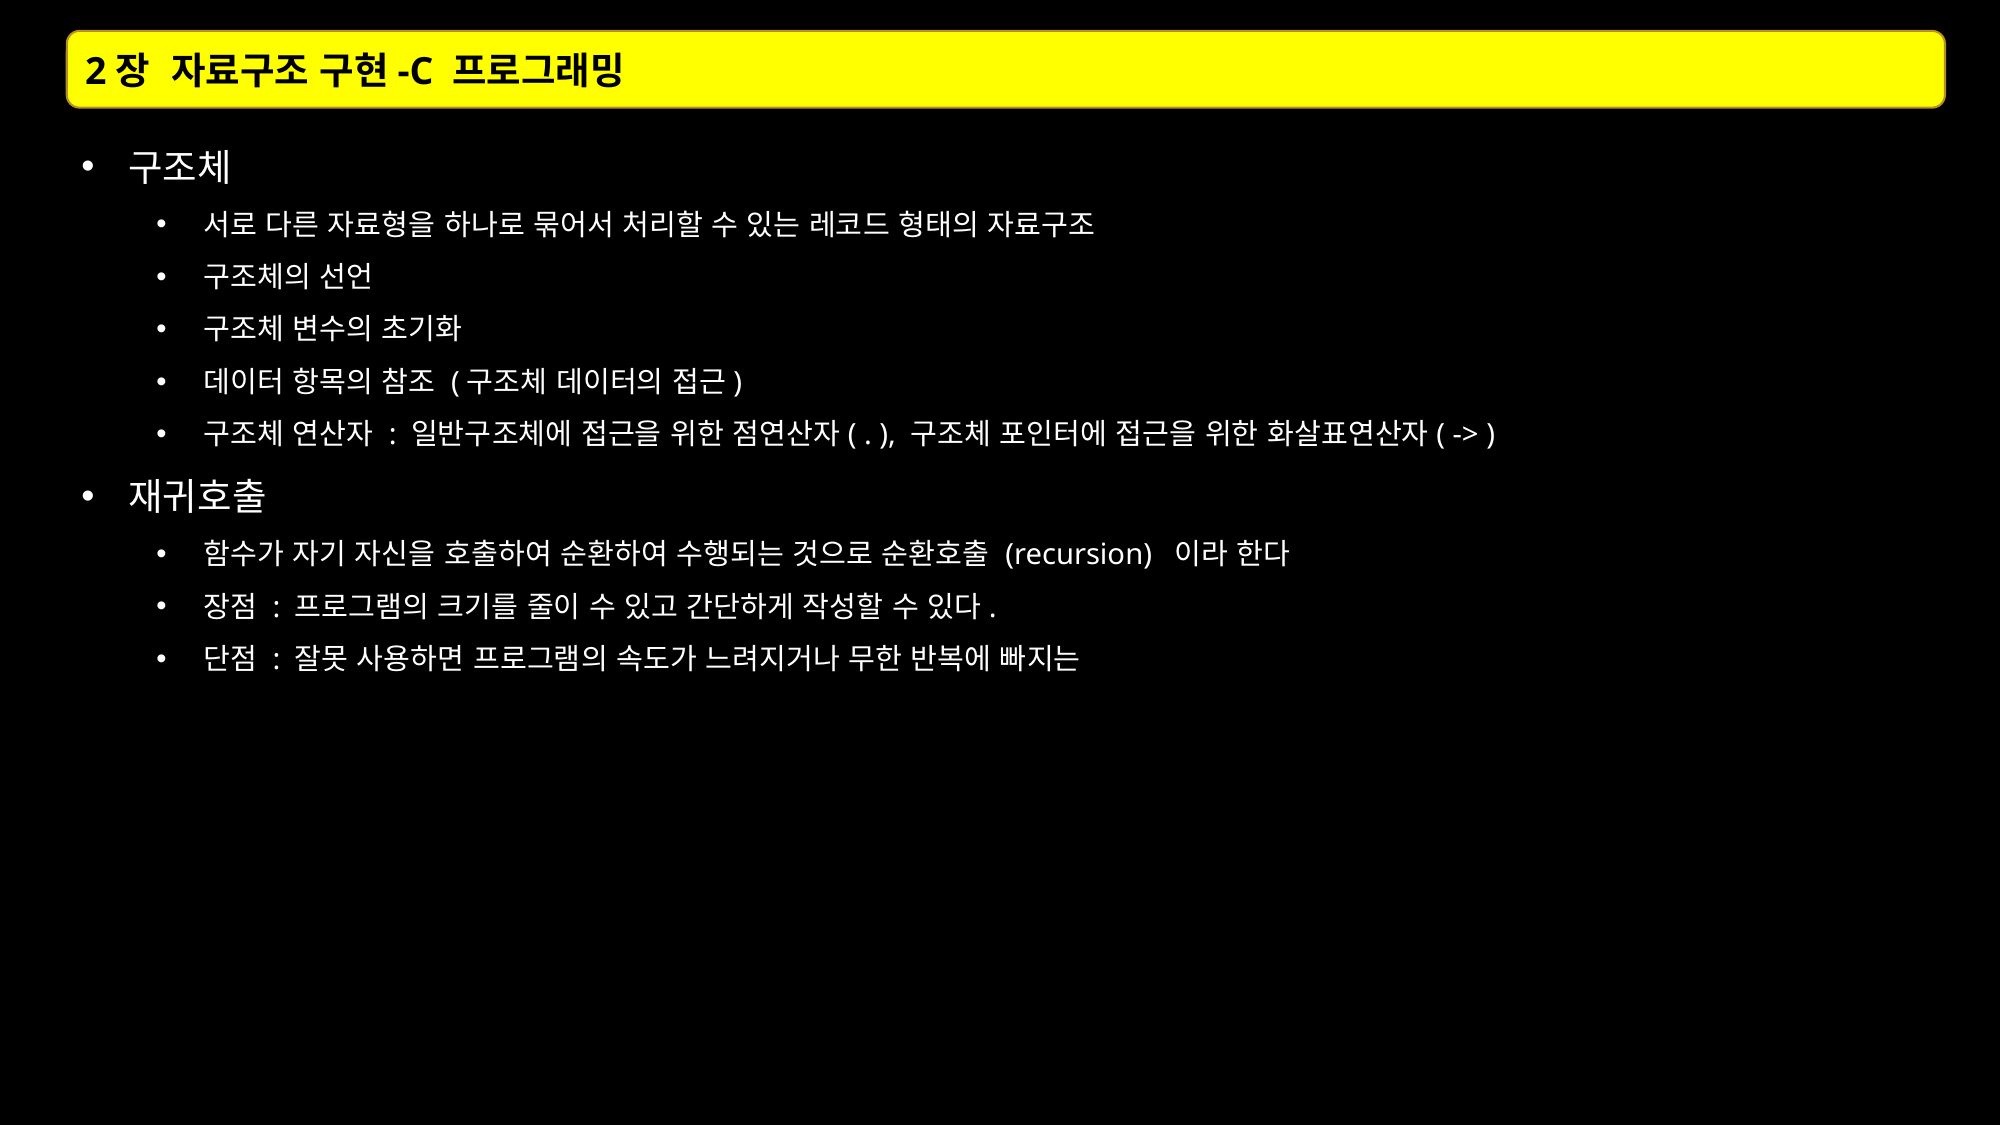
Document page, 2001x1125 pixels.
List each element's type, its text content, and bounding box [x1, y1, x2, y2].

text_box 구조체 서로 다른 자료형을 하나로 묶어서 처리할 수 있는 레코드 형태의 자료구조 구조체의 선언 구조체 변수의 초기화 데이터 항목의 참조 (구조체 데이터의 접근) 구조체 연산자 : 일반구조체에 접근을 위한 점연산자( . ), 구조체 포인터에 접근을 위한 화살표연산자( -> ) 재귀호출 함수가 자기 자신을 호출하여 순환하여 수행되는 것으로 순환호출 (recursion) 이라 한다 장점 : 프로그램의 크기를 줄이 수 있고 간단하게 작성할 수 있다. 단점 : 잘못 사용하면 프로그램의 속도가 느려지거나 무한 반복에 빠지는 등 복잡한 문제를 발생할 수 있다. [66, 113, 1946, 682]
text_box 2장 자료구조 구현-C 프로그래밍 [65, 29, 1947, 109]
